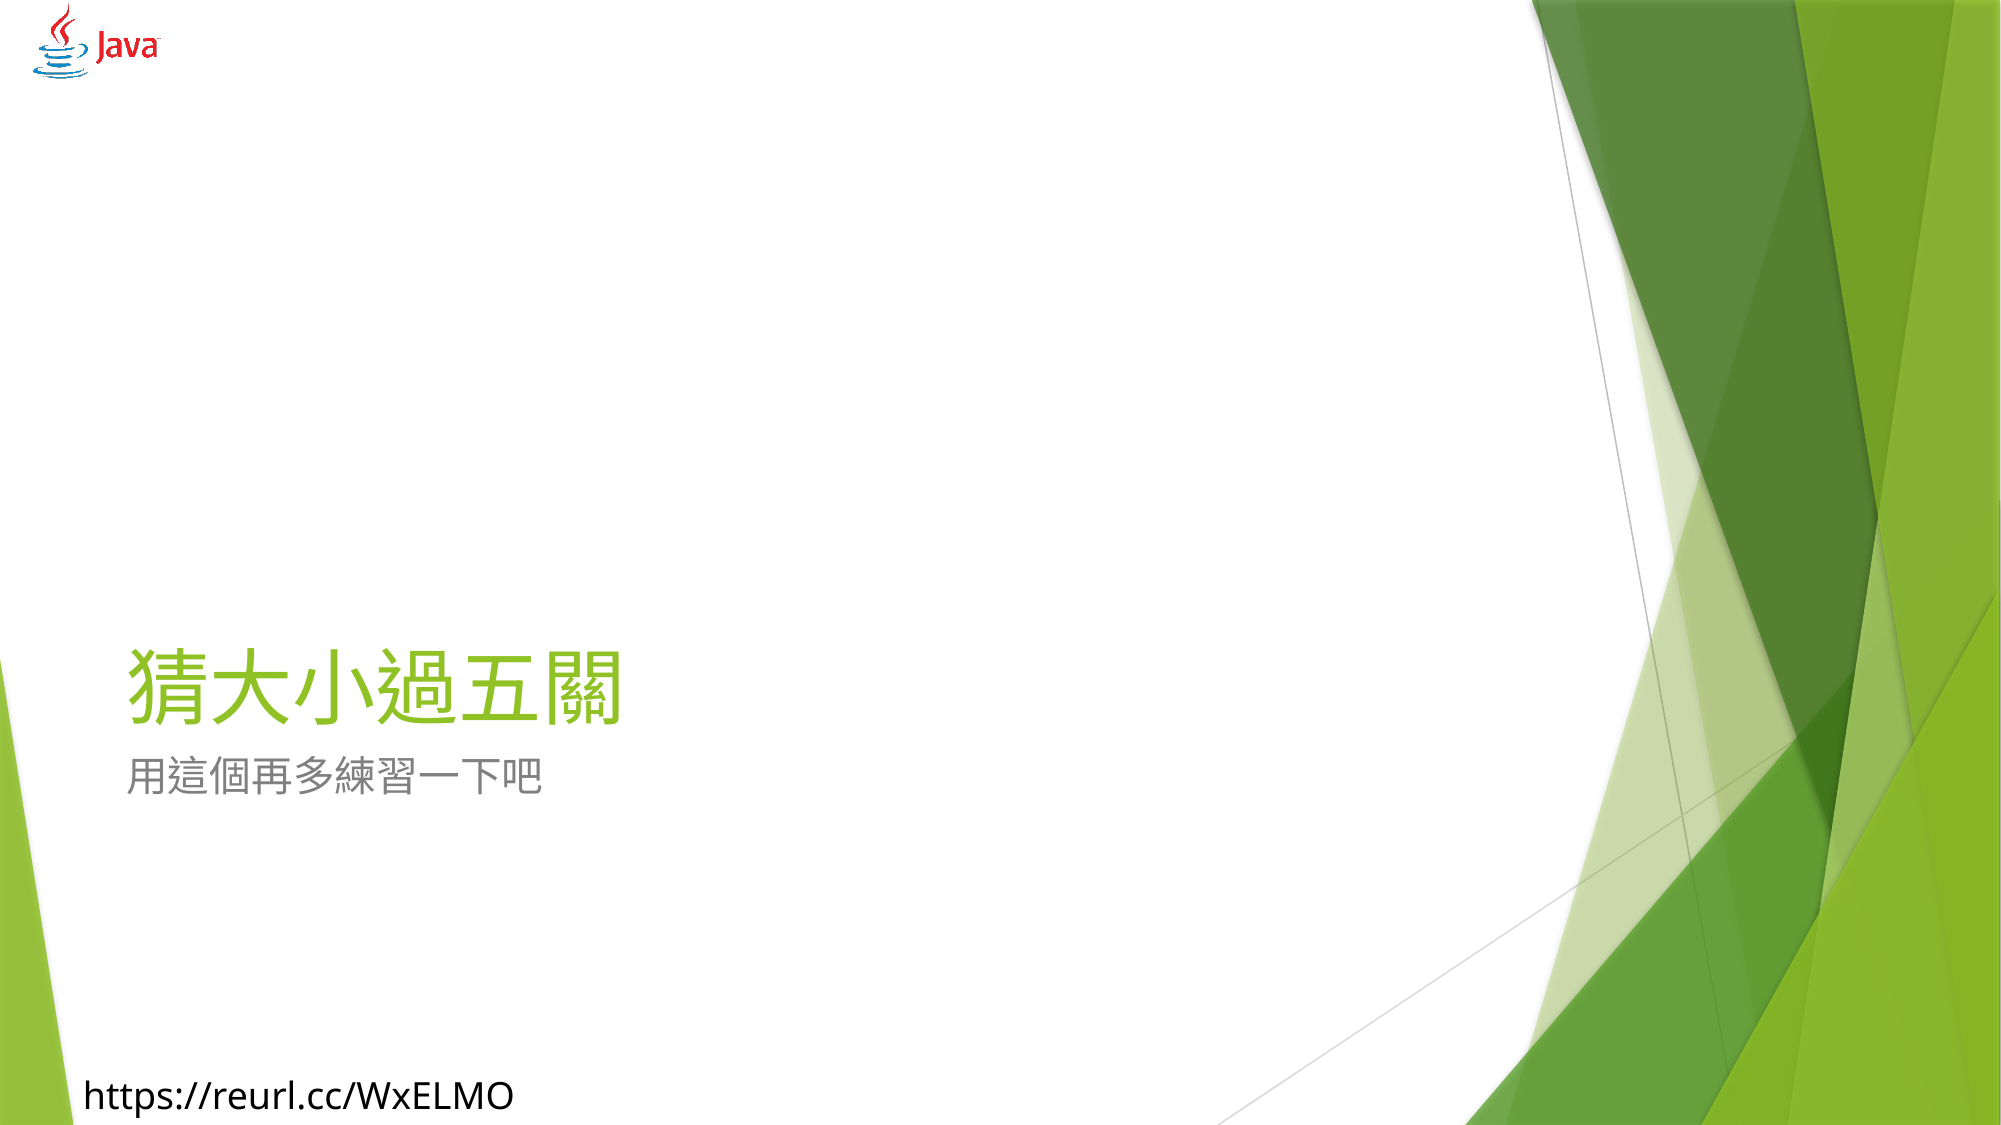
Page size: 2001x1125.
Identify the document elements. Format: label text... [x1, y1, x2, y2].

title 猜大小過五關 [111, 443, 1522, 742]
picture [27, 1, 165, 79]
list 用這個再多練習一下吧 [111, 742, 1522, 884]
